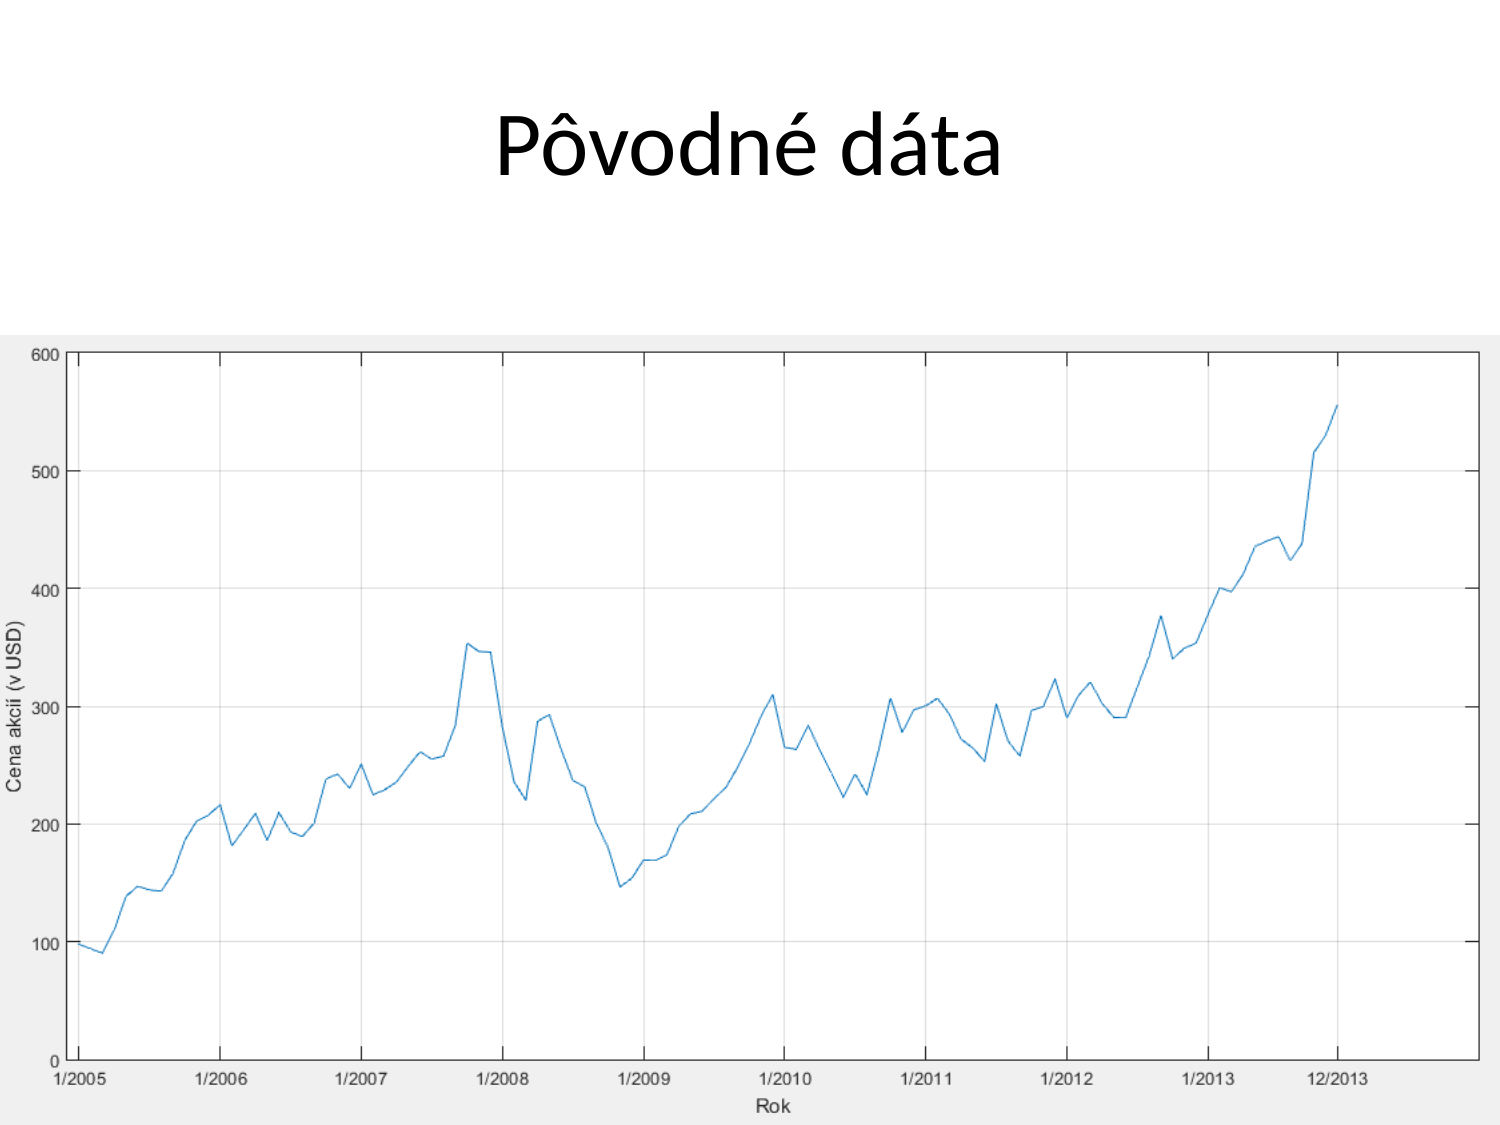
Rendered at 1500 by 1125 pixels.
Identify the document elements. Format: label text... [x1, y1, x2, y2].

picture [0, 334, 1500, 1125]
title Pôvodné dáta [75, 45, 1425, 233]
